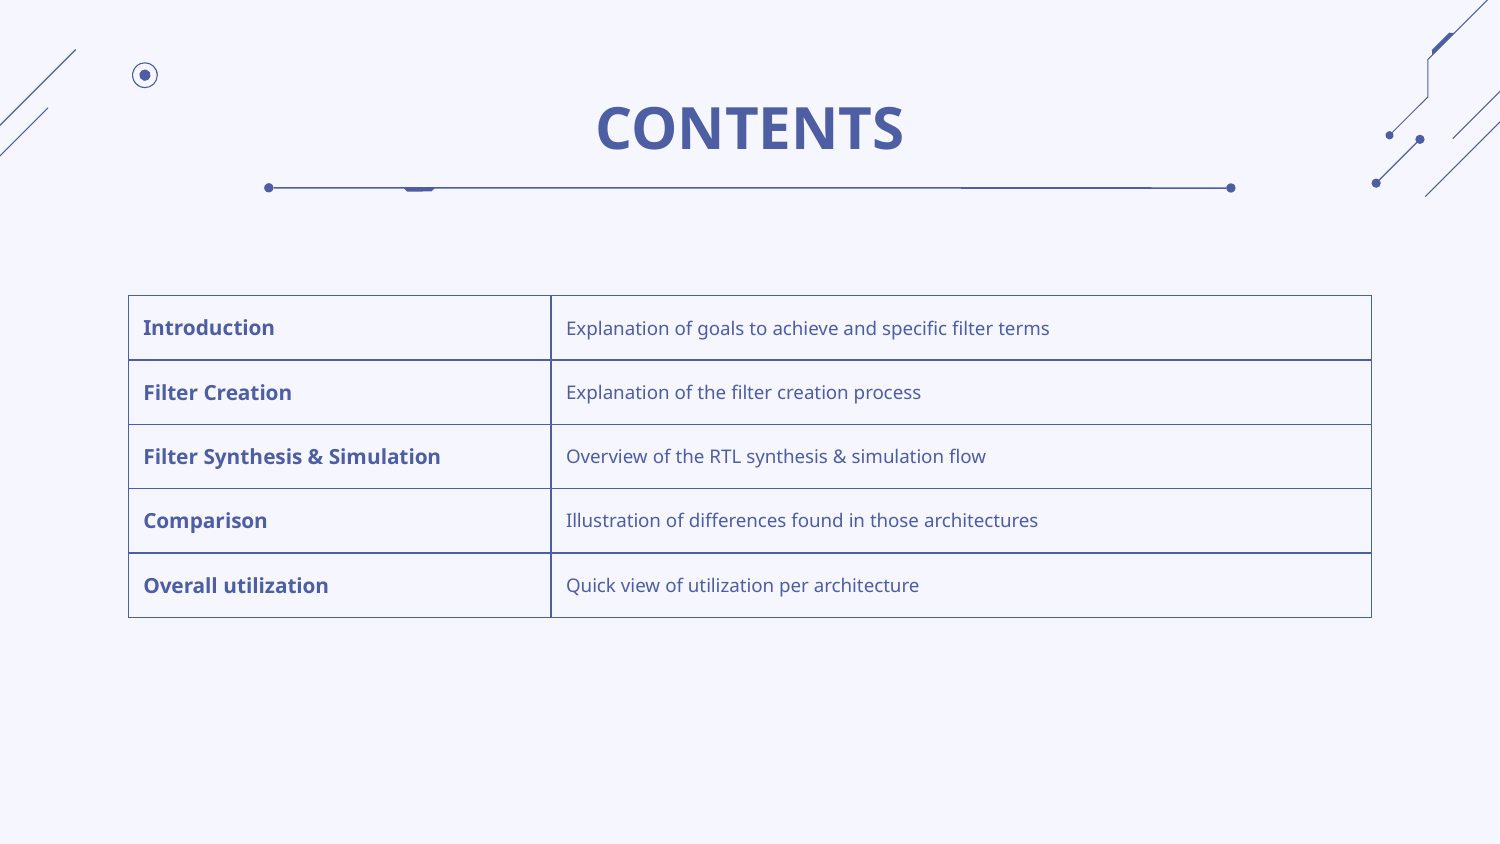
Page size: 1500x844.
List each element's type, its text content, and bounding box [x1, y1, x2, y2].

table_cell Illustration of differences found in those architectures [552, 489, 1371, 552]
table_header Introduction [129, 296, 550, 359]
table_header Explanation of goals to achieve and specific filter terms [552, 296, 1371, 359]
table_cell Filter Creation [129, 361, 550, 424]
table_cell Comparison [129, 489, 550, 552]
table_cell Overall utilization [129, 554, 550, 617]
table_cell Explanation of the filter creation process [552, 361, 1371, 424]
table_cell Overview of the RTL synthesis & simulation flow [552, 425, 1371, 488]
title CONTENTS [128, 91, 1372, 177]
table_cell Filter Synthesis & Simulation [129, 425, 550, 488]
table_cell Quick view of utilization per architecture [552, 554, 1371, 617]
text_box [264, 171, 1236, 204]
